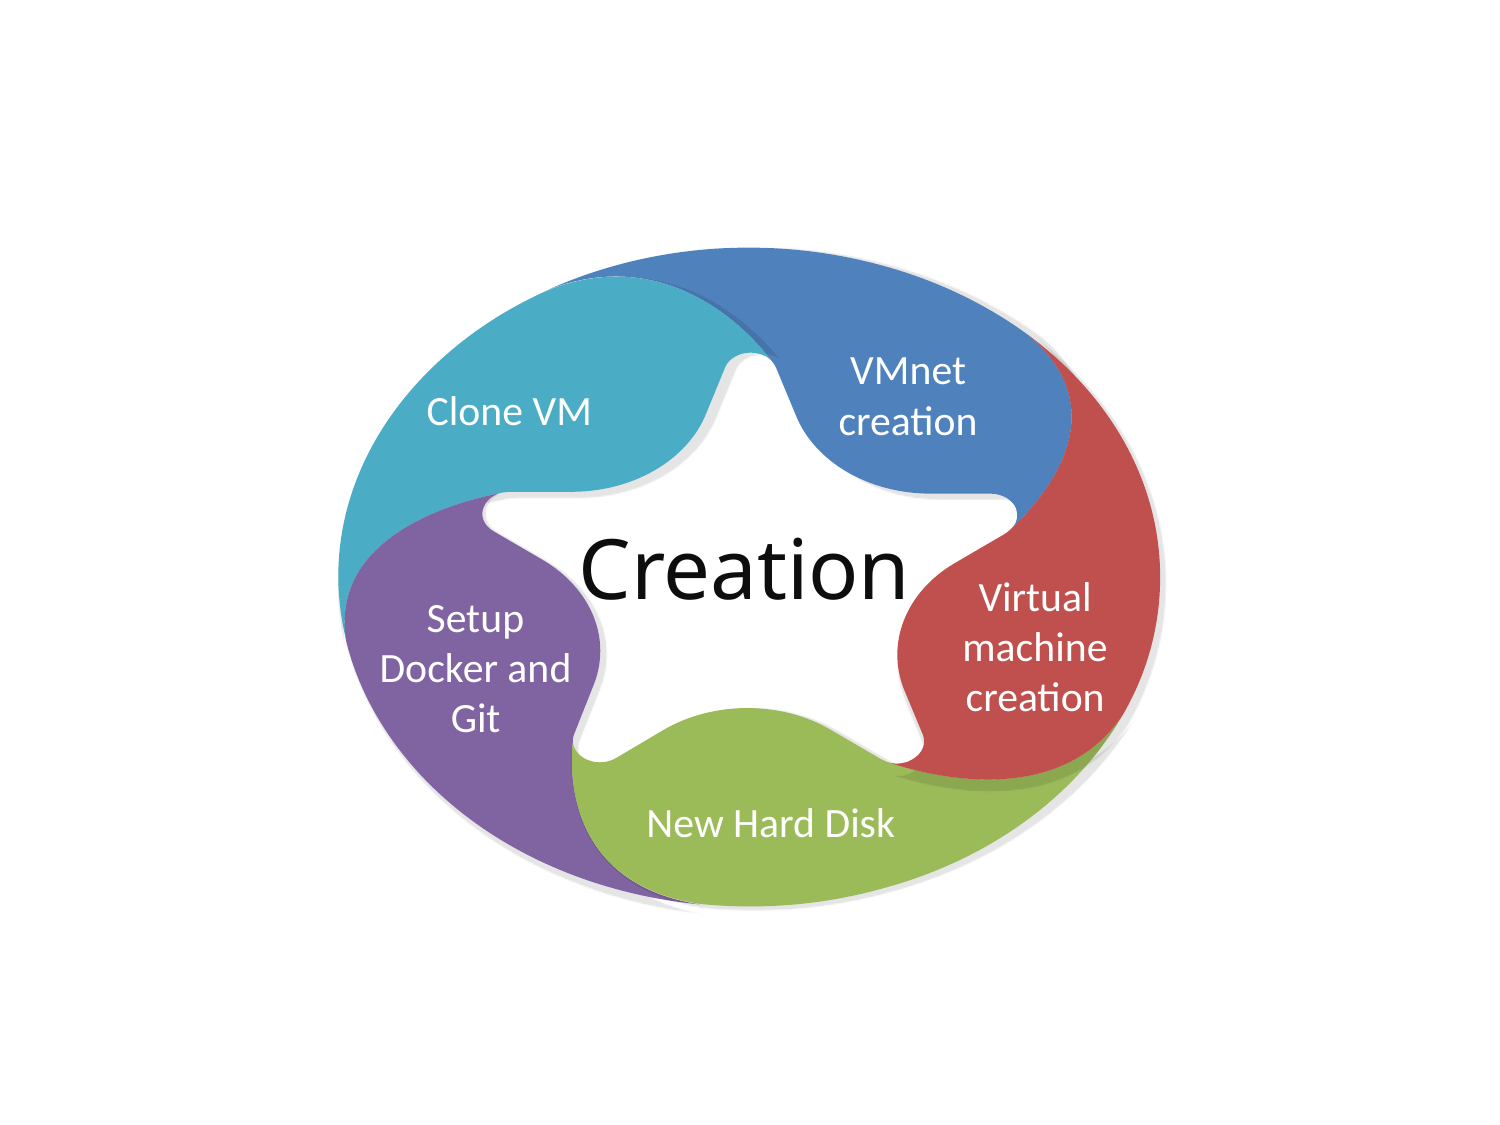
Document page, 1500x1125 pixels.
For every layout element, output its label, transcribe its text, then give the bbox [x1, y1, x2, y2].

text_box Virtual machine creation [889, 562, 1182, 684]
text_box [338, 489, 603, 631]
text_box [684, 901, 824, 907]
text_box [344, 493, 499, 673]
text_box [595, 620, 601, 682]
text_box [580, 616, 923, 763]
text_box New Hard Disk [599, 788, 942, 901]
text_box [791, 354, 1071, 520]
text_box Setup Docker and Git [356, 583, 595, 695]
text_box [365, 695, 599, 885]
text_box Clone VM [343, 376, 686, 489]
text_box [554, 247, 1029, 345]
text_box [942, 768, 1085, 869]
text_box [311, 447, 922, 930]
text_box [890, 684, 1139, 780]
text_box VMnet creation [770, 335, 1046, 405]
text_box [1019, 349, 1160, 562]
text_box [423, 276, 770, 446]
text_box Creation [458, 520, 1031, 616]
text_box [942, 684, 1167, 894]
text_box [571, 708, 940, 850]
text_box [391, 227, 1187, 629]
